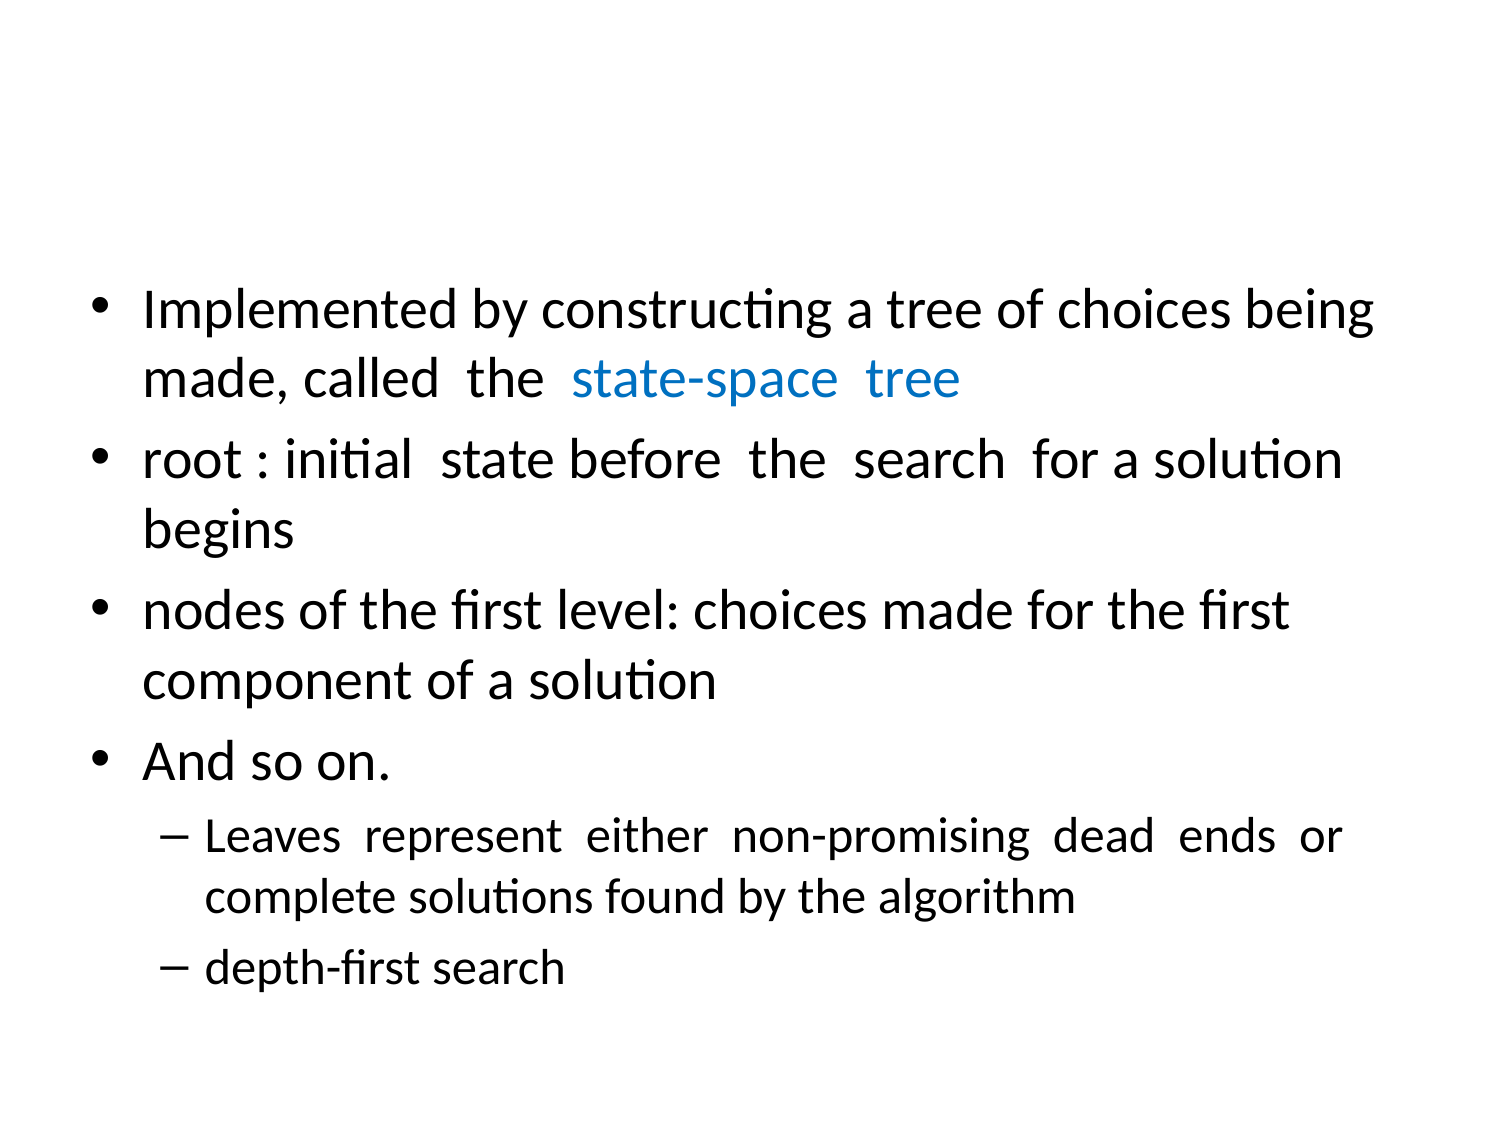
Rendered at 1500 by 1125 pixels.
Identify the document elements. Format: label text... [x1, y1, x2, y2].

list Implemented by constructing a tree of choices being made, called the state-space tree root : initial state before the search for a solution begins nodes of the first level: choices made for the first component of a solution And so on. Leaves represent either non-promising dead ends or complete solutions found by the algorithm depth-first search [75, 262, 1425, 1005]
